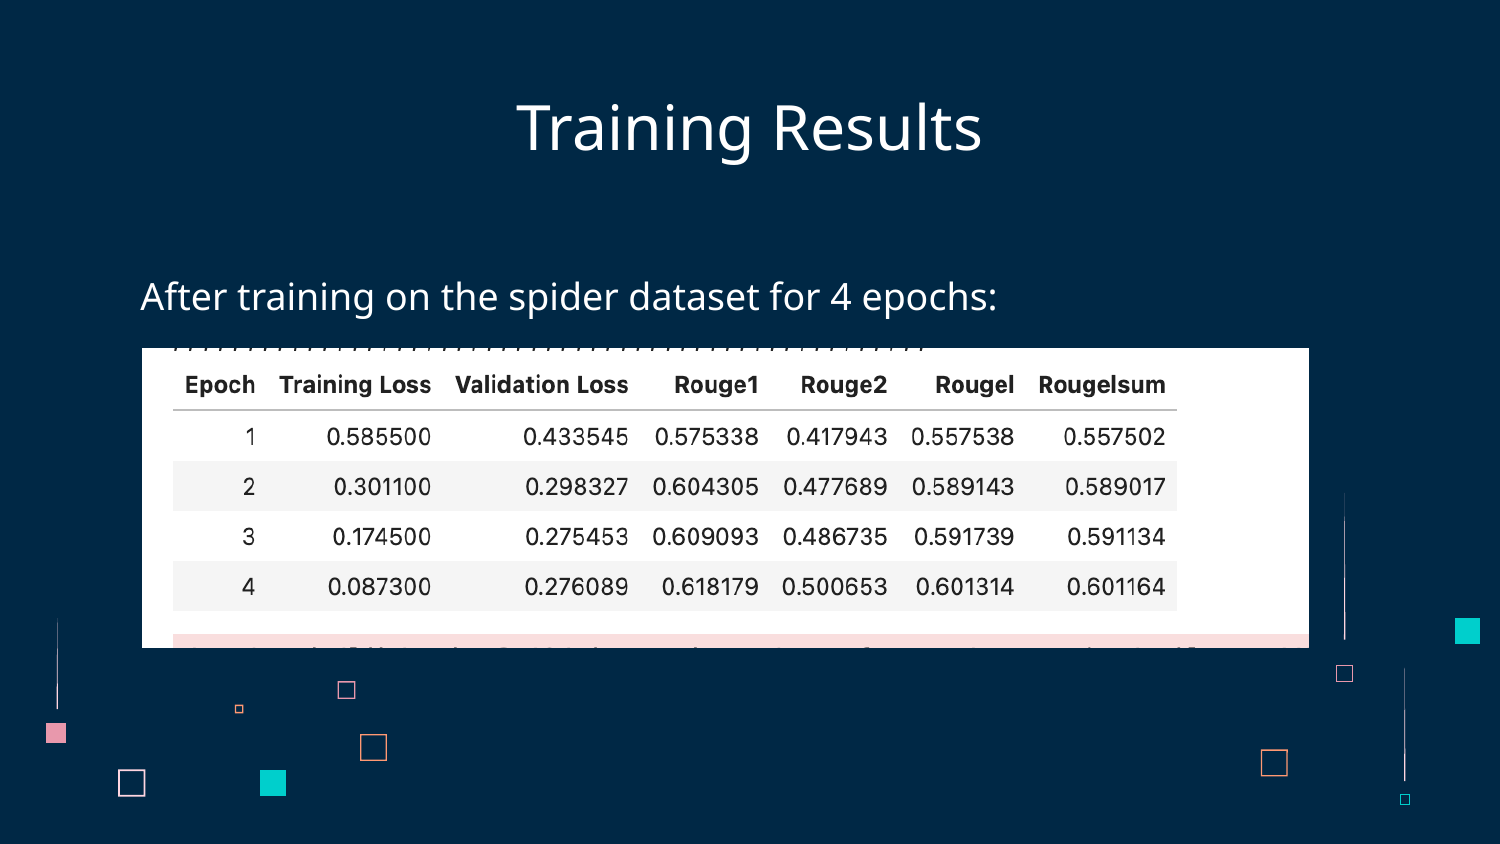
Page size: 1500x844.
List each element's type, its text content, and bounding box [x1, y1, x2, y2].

list After training on the spider dataset for 4 epochs: [125, 250, 1375, 340]
picture [142, 348, 1310, 648]
title Training Results [324, 82, 1176, 178]
